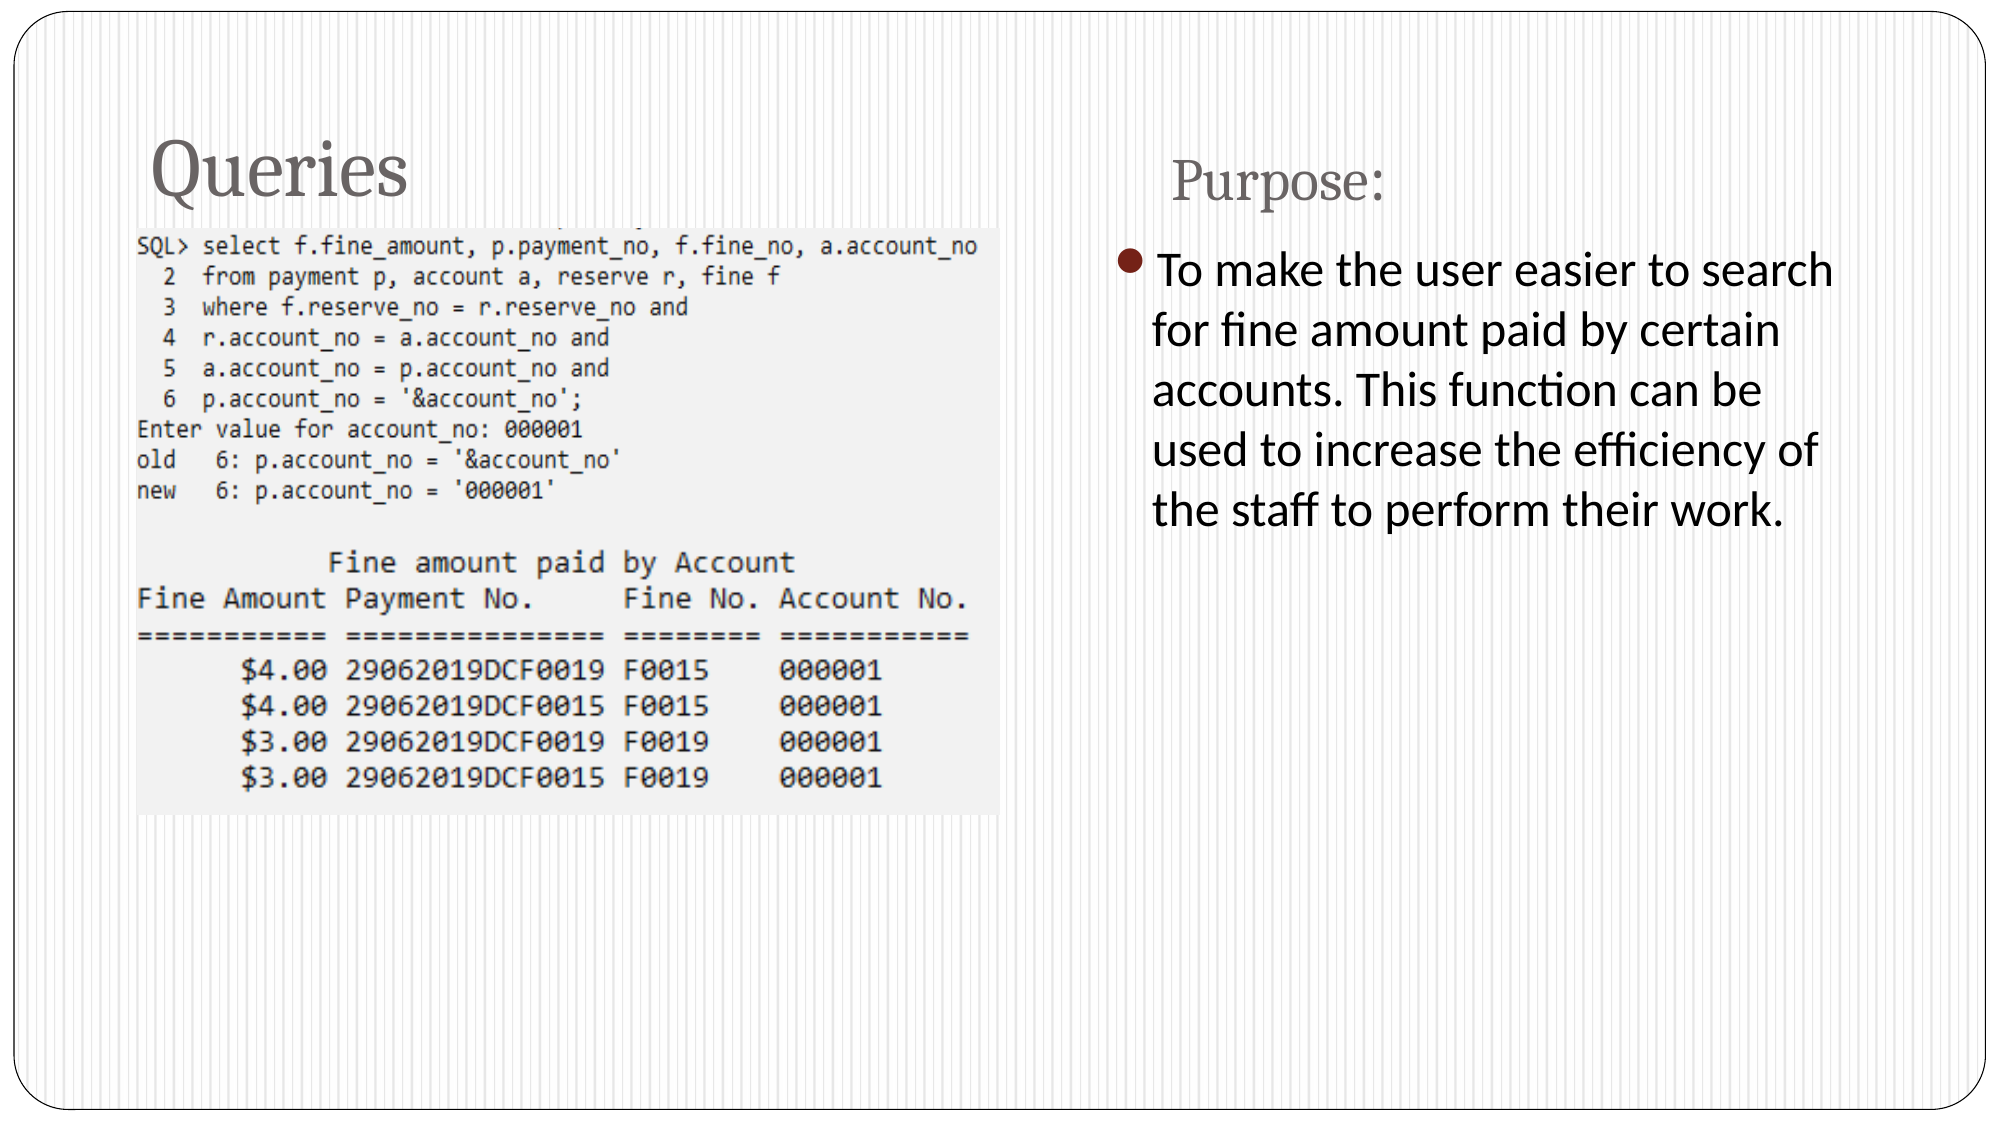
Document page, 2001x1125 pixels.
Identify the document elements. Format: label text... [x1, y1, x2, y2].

title Queries [137, 41, 503, 228]
picture [136, 521, 1000, 815]
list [136, 228, 1000, 521]
text_box To make the user easier to search for fine amount paid by certain accounts. This function can be used to increase the efficiency of the staff to perform their work. [1047, 228, 1863, 854]
text_box Purpose: [1156, 82, 1435, 228]
